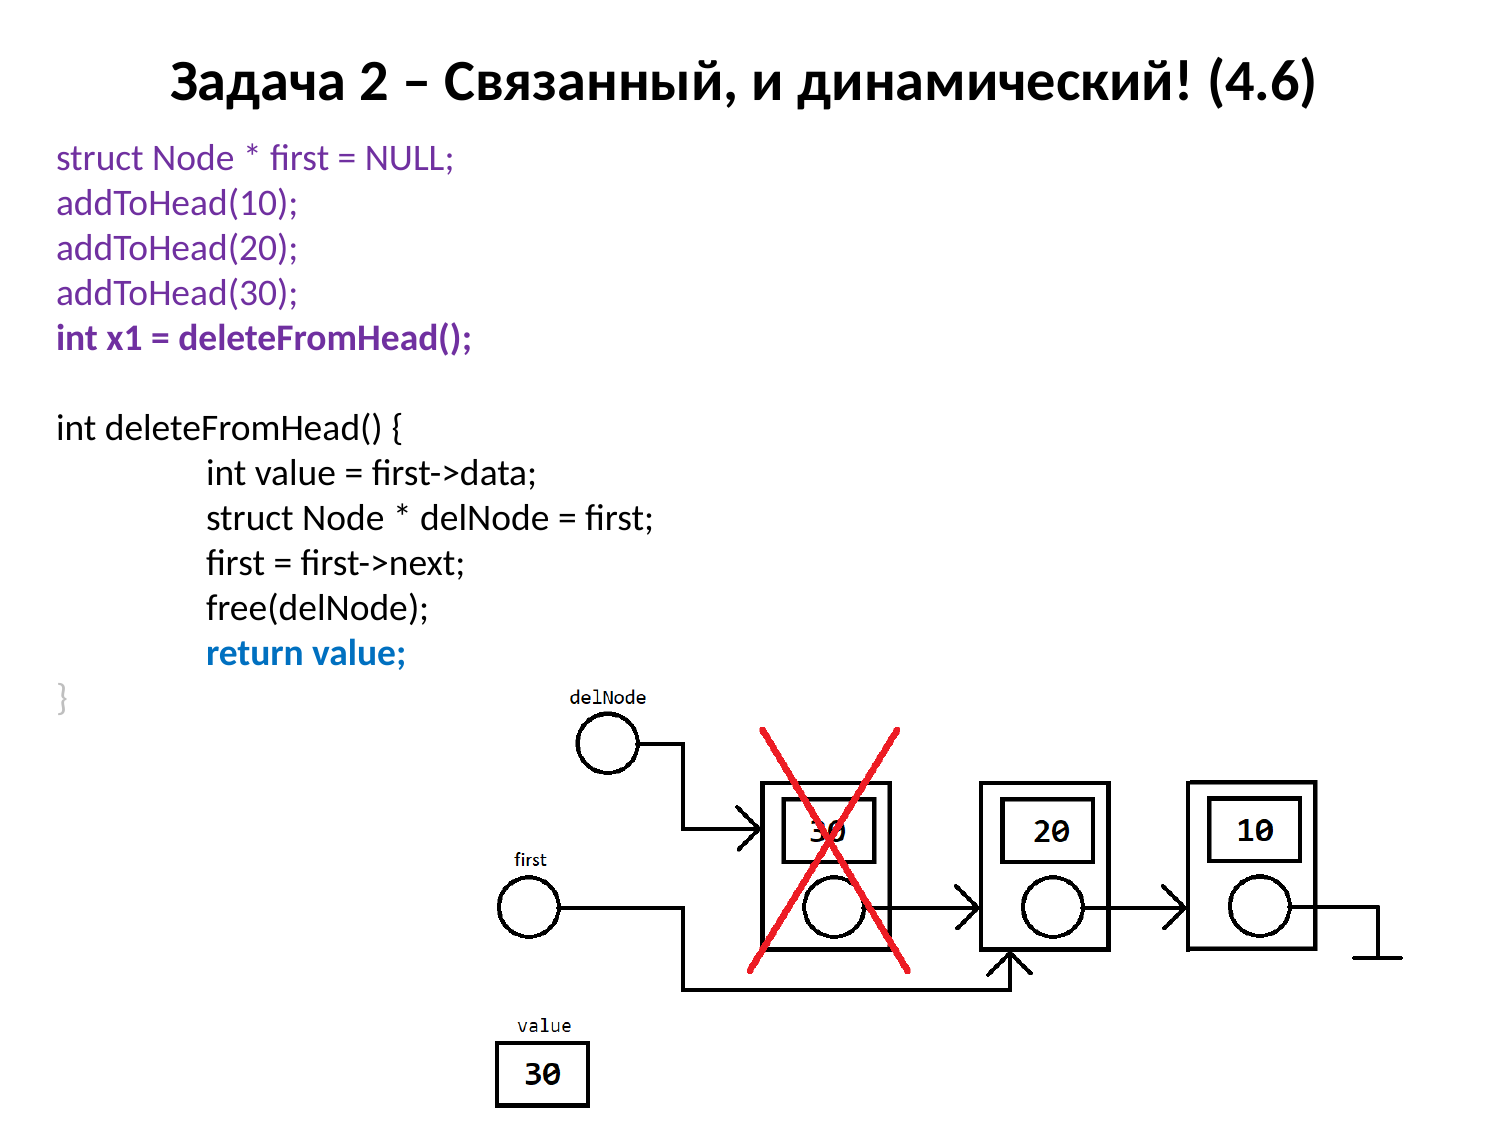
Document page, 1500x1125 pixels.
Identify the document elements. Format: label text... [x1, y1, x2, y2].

picture [486, 683, 1407, 1114]
text_box struct Node * first = NULL; addToHead(10); addToHead(20); addToHead(30); int x1 = deleteFromHead(); int deleteFromHead() { int value = first->data; struct Node * delNode = first; first = first->next; free(delNode); return value; } [41, 125, 1459, 816]
title Задача 2 – Связанный, и динамический! (4.6) [29, 19, 1459, 135]
